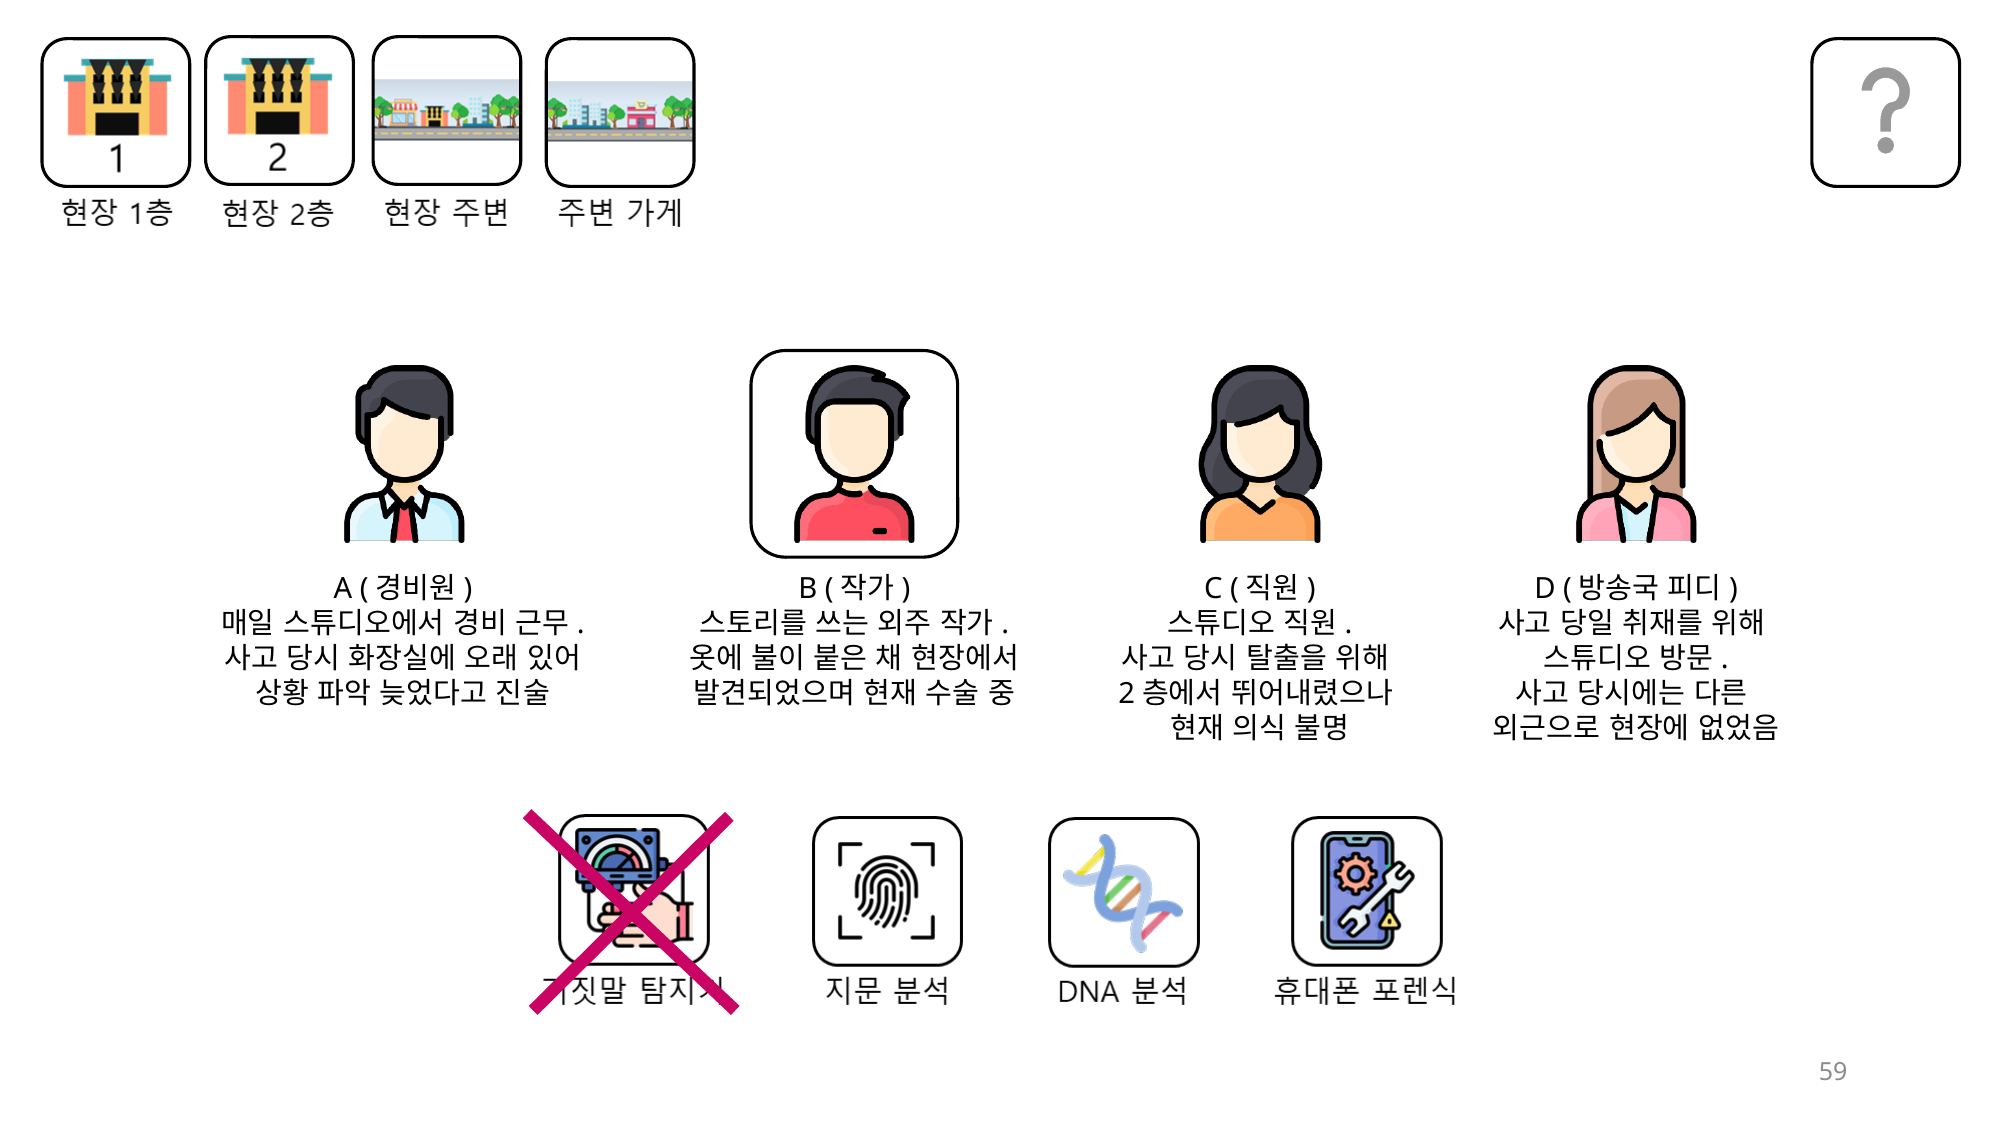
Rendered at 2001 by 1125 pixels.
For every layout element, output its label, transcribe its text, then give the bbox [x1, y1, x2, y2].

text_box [527, 813, 736, 1011]
picture [1171, 365, 1349, 543]
picture [42, 38, 192, 248]
picture [1255, 816, 1477, 1026]
picture [203, 37, 353, 249]
slide_number 59 [1412, 1042, 1863, 1103]
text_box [533, 816, 730, 1011]
picture [315, 365, 493, 543]
picture [365, 36, 528, 248]
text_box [191, 561, 1809, 754]
picture [806, 816, 969, 1026]
text_box [749, 349, 959, 559]
picture [522, 814, 744, 1026]
picture [1547, 365, 1725, 543]
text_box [1811, 38, 1960, 187]
picture [765, 365, 943, 543]
picture [539, 39, 702, 248]
picture [1039, 817, 1207, 1026]
